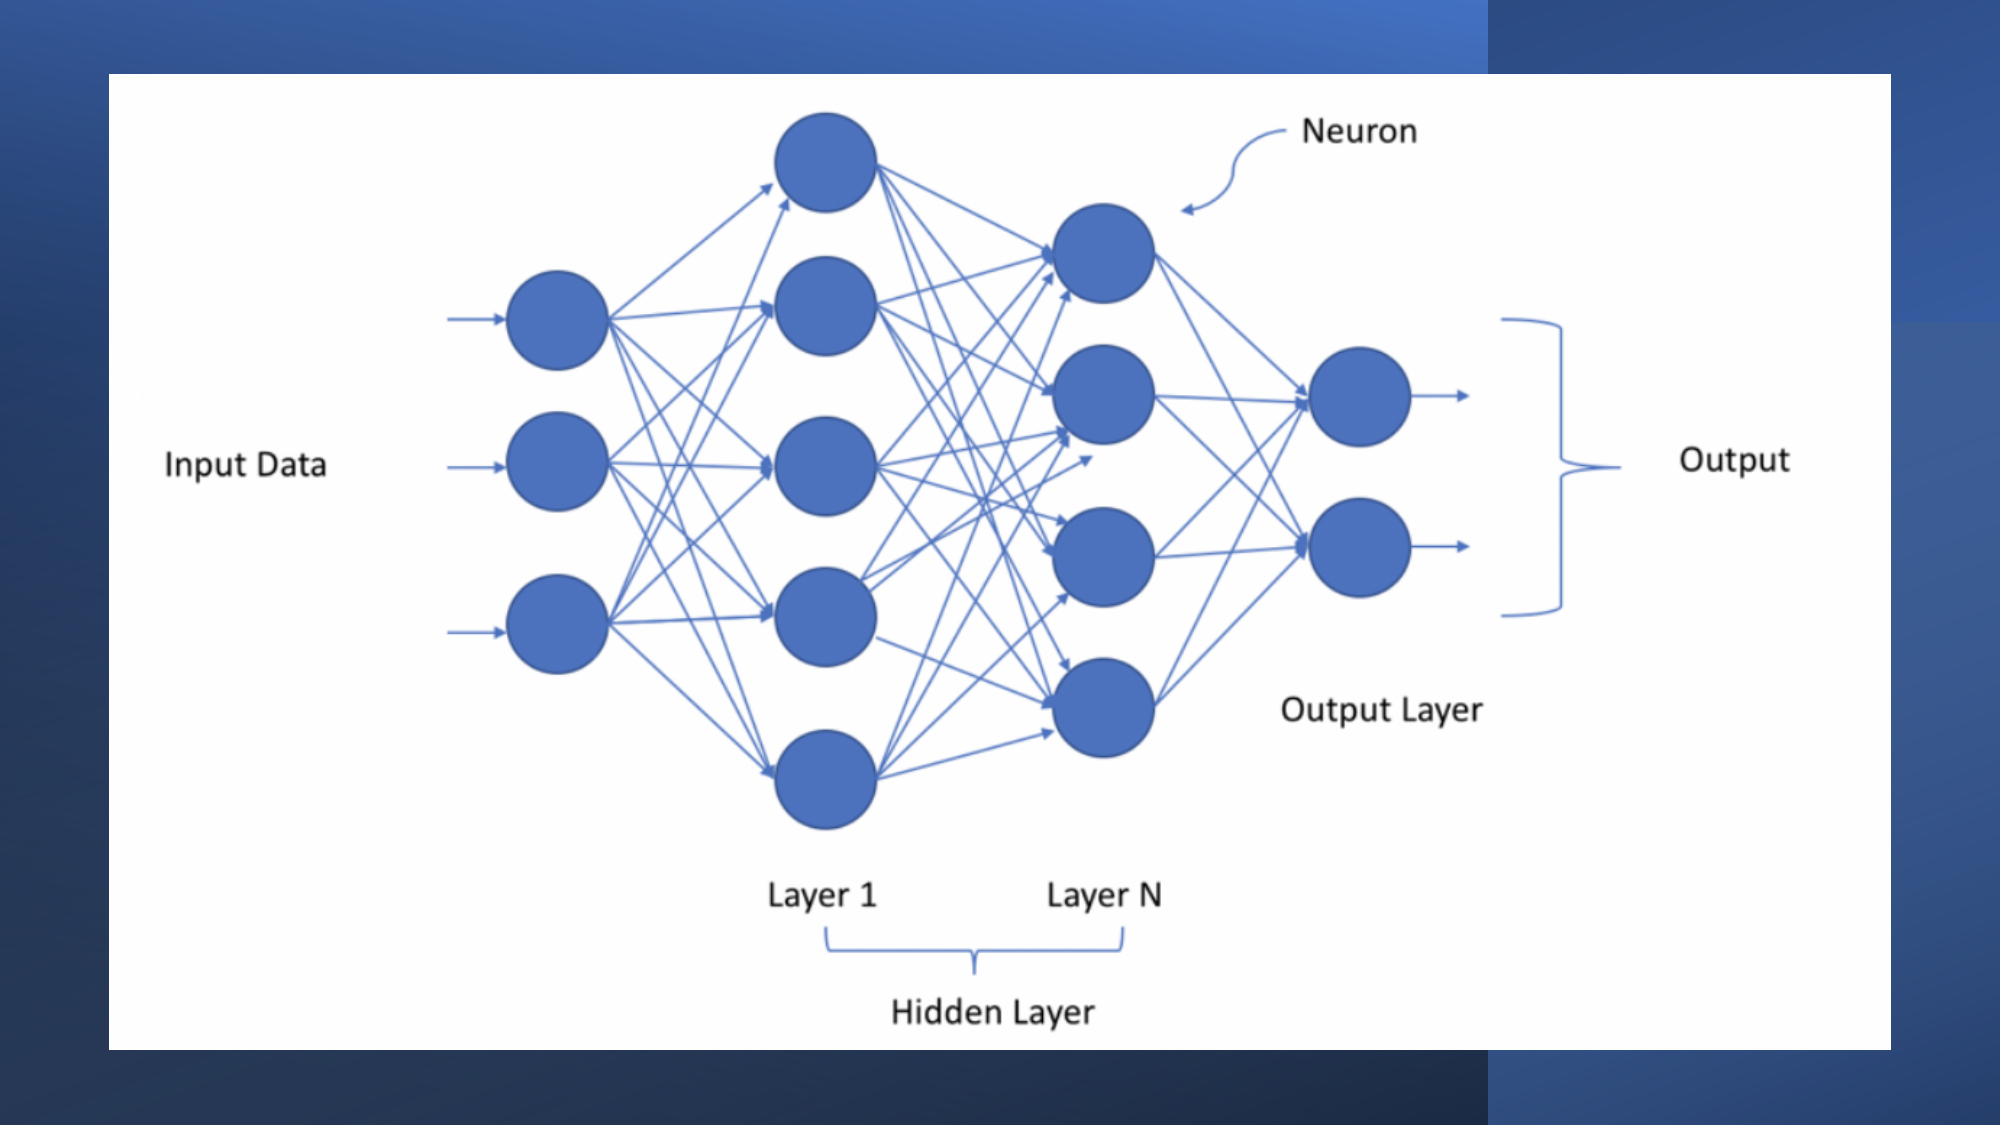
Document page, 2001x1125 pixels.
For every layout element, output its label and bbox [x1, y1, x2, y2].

text_box [0, 321, 2000, 1125]
list [109, 74, 1891, 1050]
text_box [1489, 0, 2000, 321]
text_box [0, 0, 1489, 321]
